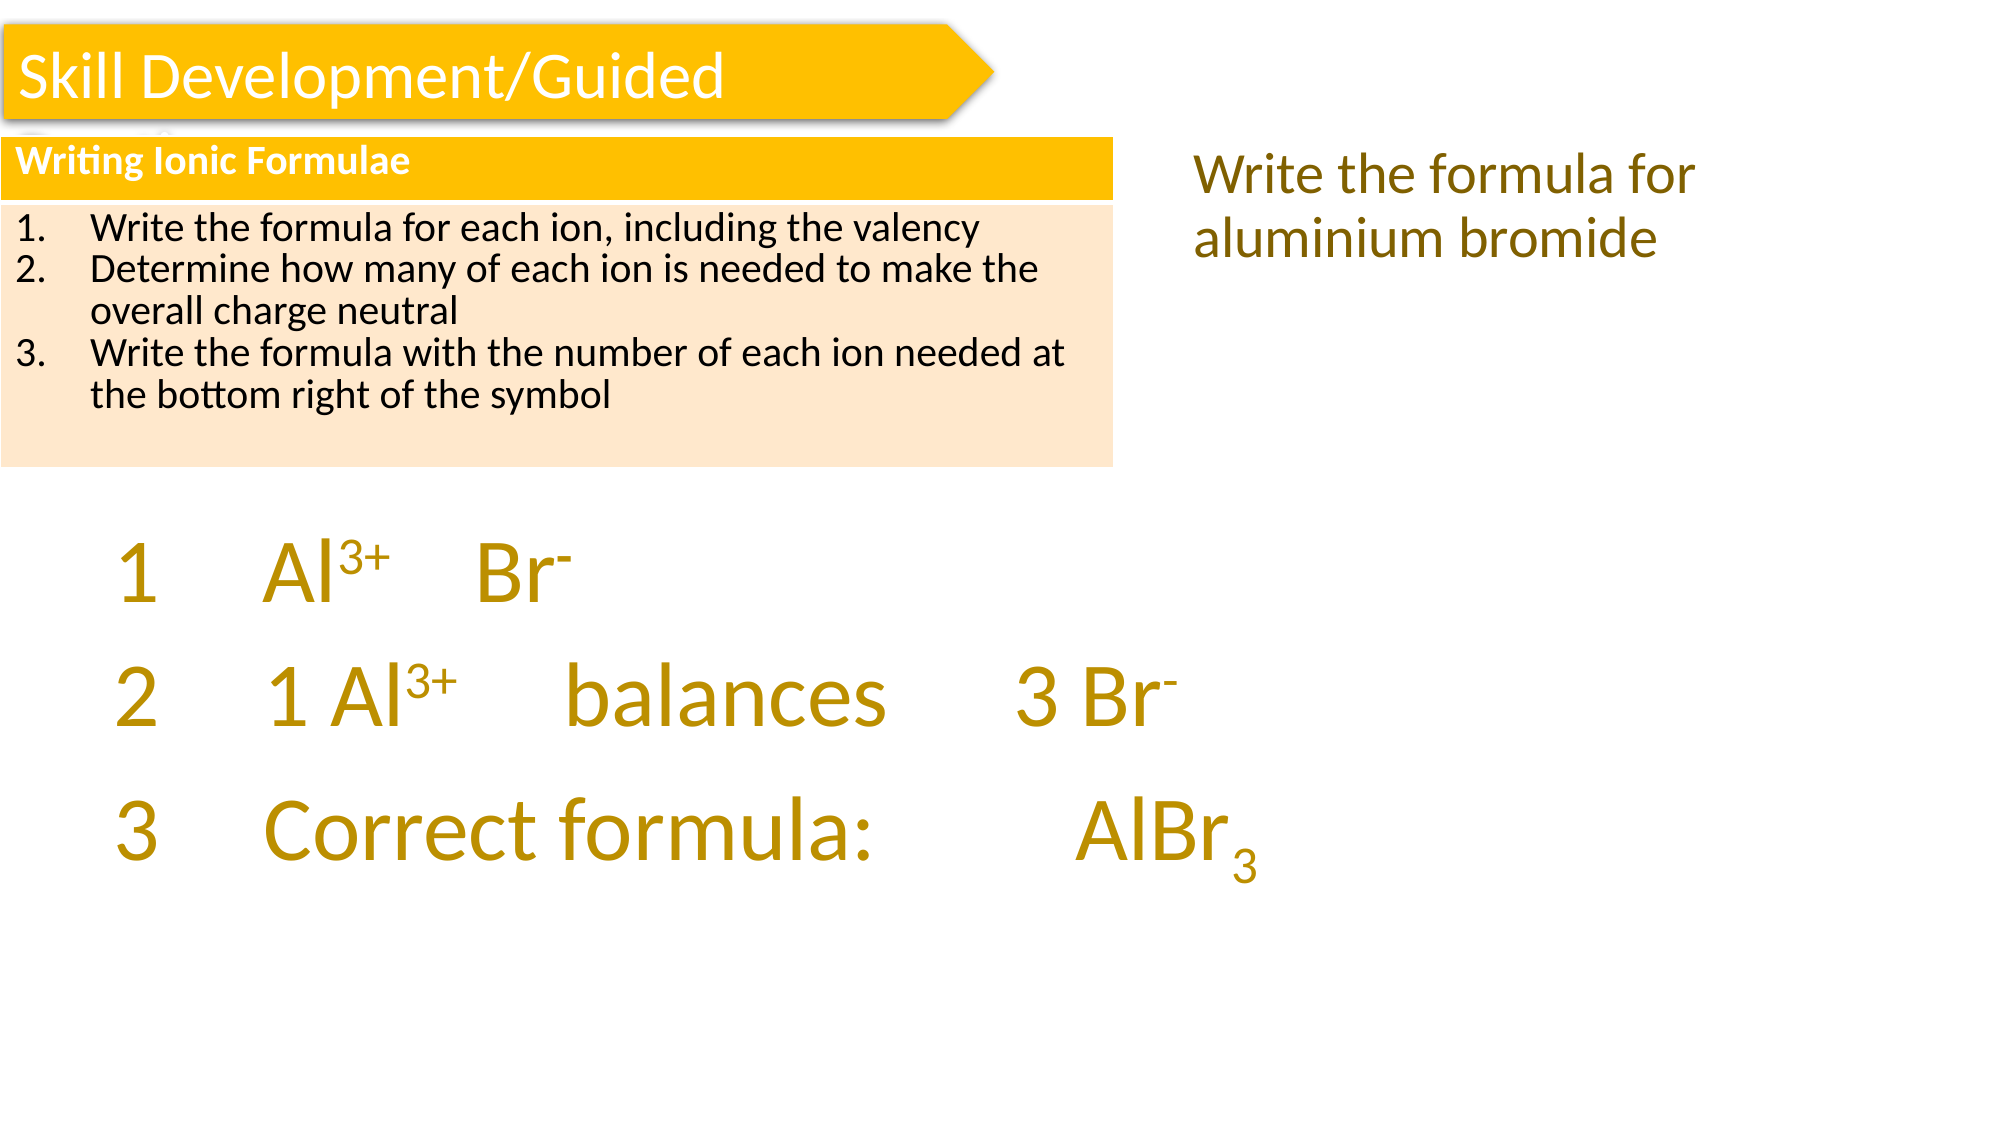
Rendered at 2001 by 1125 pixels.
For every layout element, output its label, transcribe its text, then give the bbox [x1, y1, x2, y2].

text_box 1 Al3+ Br- 1 Al3+ balances 3 Br- Correct formula: AlBr3 [98, 515, 1525, 982]
table_header Writing Ionic Formulae [1, 137, 1113, 200]
text_box Skill Development/Guided Practice [3, 24, 995, 119]
table_cell Write the formula for each ion, including the valency Determine how many of each ion is needed to make the overall charge neutral Write the formula with the number of each ion needed at the bottom right of the symbol [1, 205, 1113, 467]
text_box Write the formula for aluminium bromide [1178, 136, 1811, 266]
